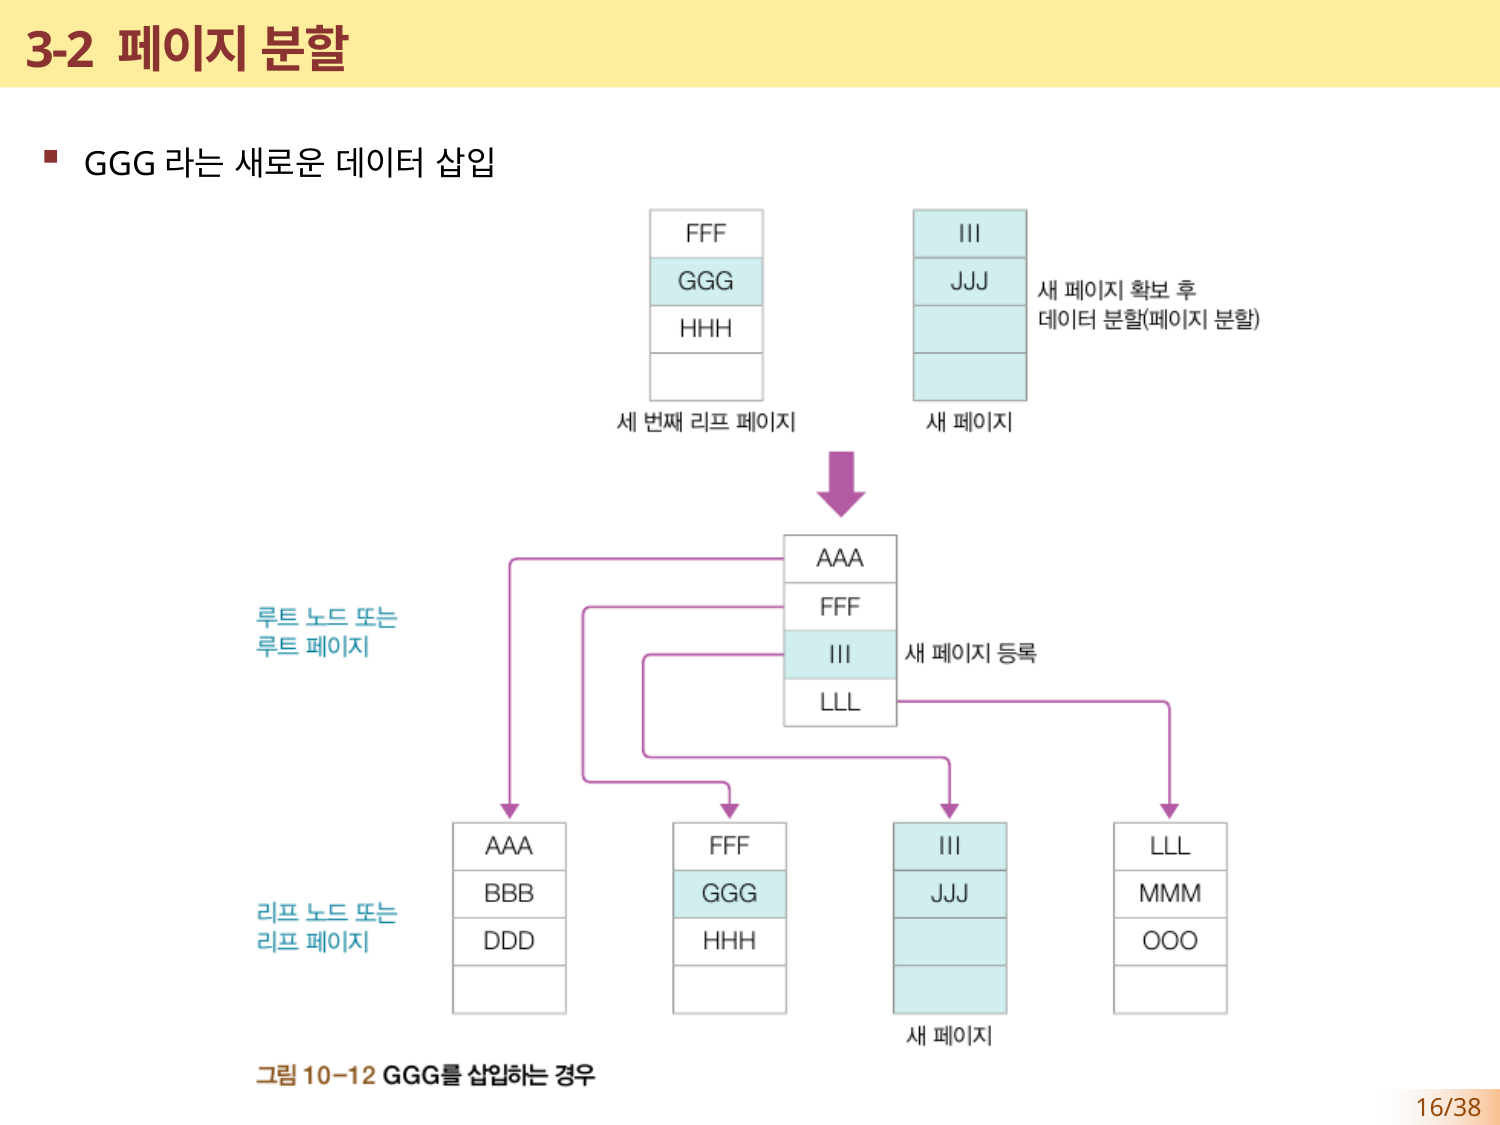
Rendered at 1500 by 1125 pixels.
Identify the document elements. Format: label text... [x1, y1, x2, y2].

title 3-2 페이지 분할 [10, 8, 1260, 87]
picture [228, 200, 1271, 1098]
list GGG라는 새로운 데이터 삽입 [10, 126, 1481, 1057]
